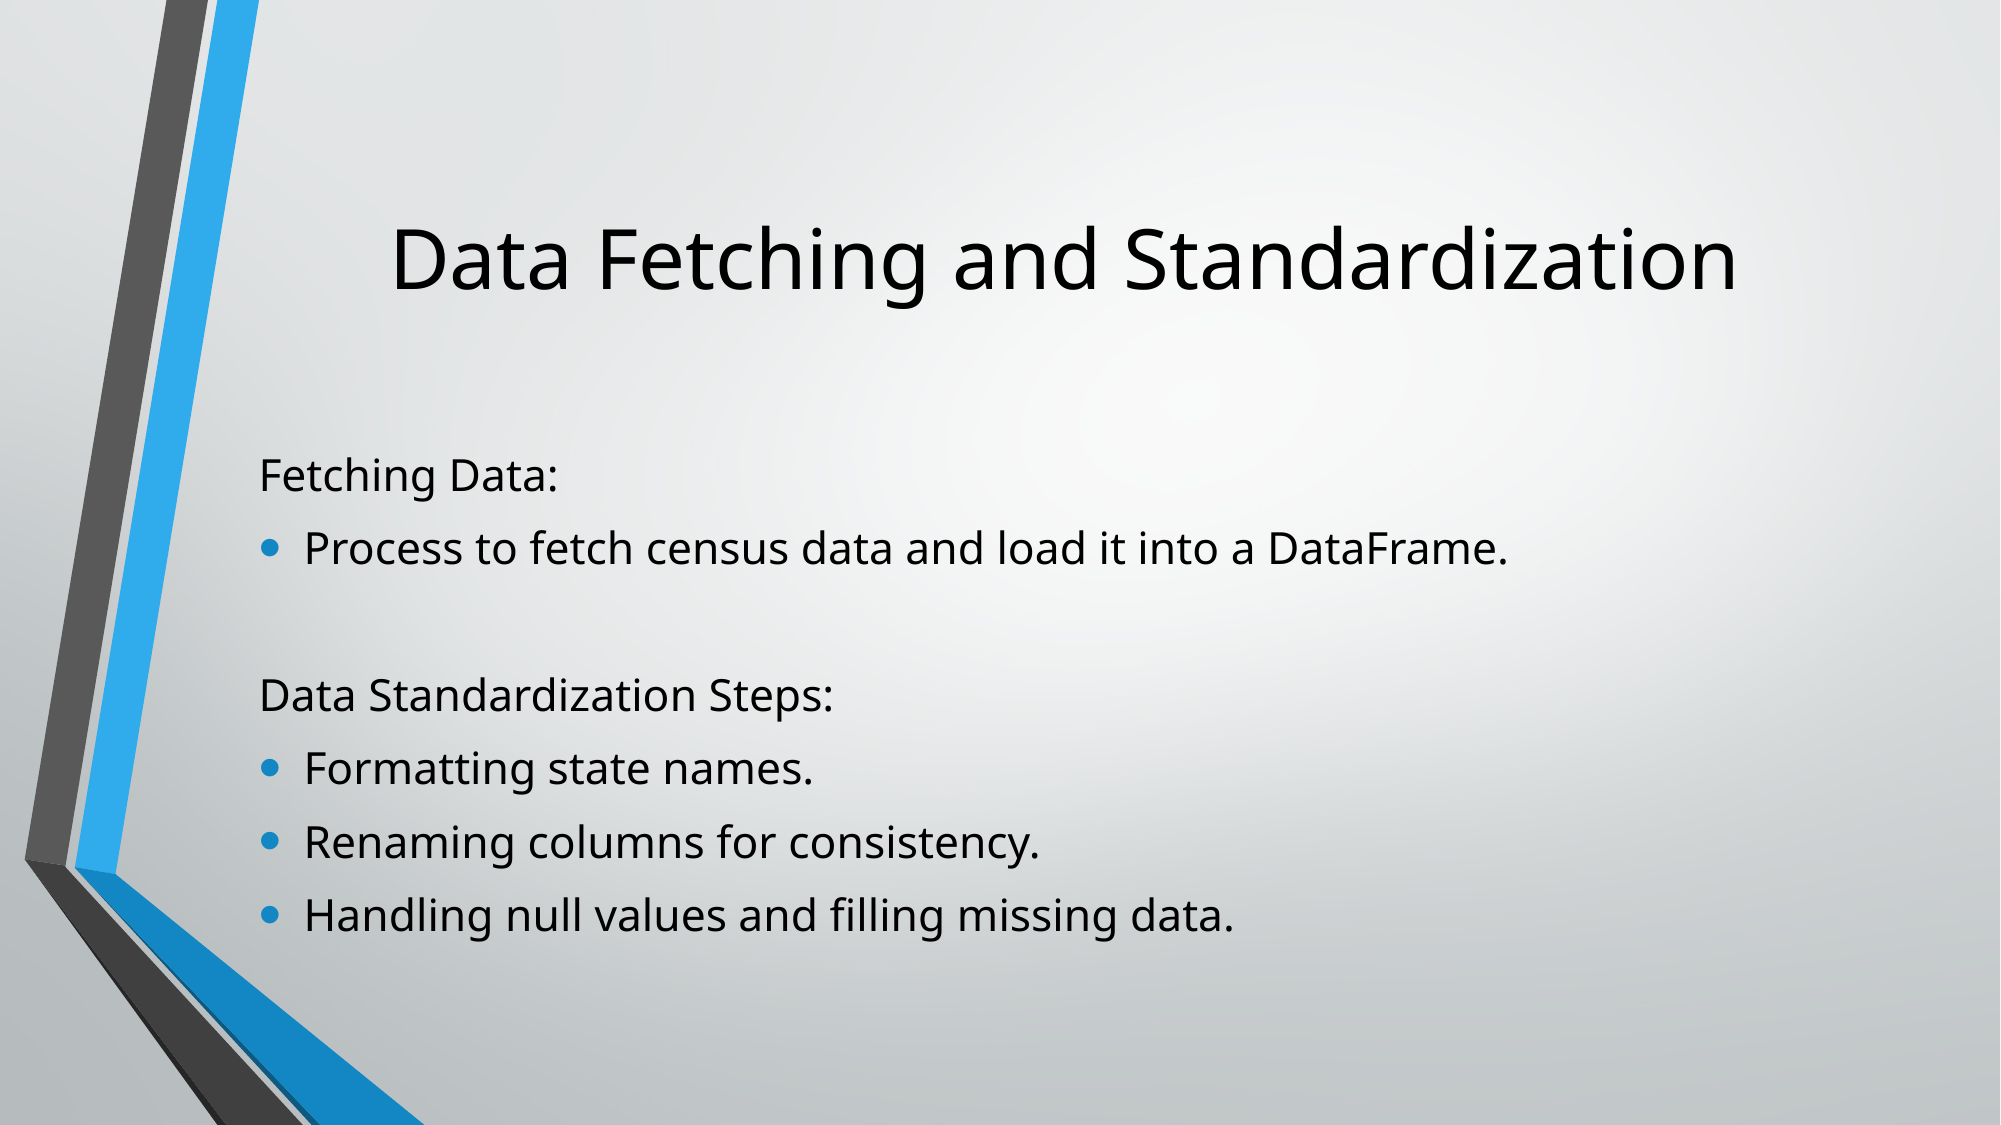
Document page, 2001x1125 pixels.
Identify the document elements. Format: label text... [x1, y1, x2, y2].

title Data Fetching and Standardization [243, 112, 1887, 400]
list Fetching Data: Process to fetch census data and load it into a DataFrame. Data Standardization Steps: Formatting state names. Renaming columns for consistency. Handling null values and filling missing data. [243, 437, 1887, 950]
